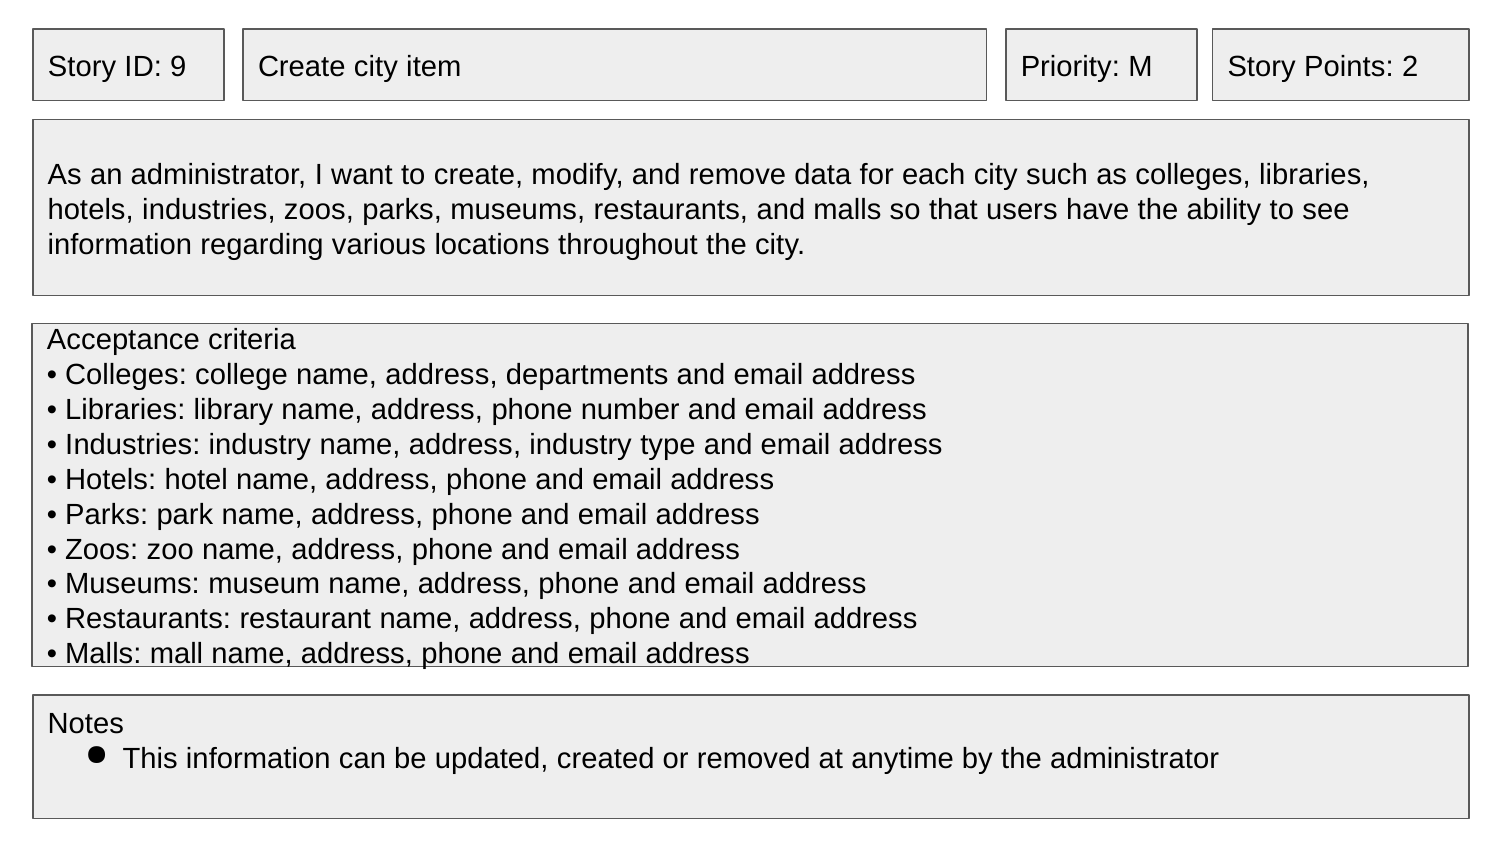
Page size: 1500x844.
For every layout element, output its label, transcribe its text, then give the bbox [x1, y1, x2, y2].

text_box Priority: M [1005, 28, 1197, 101]
text_box Story Points: 2 [1212, 28, 1470, 101]
text_box Story ID: 9 [32, 28, 224, 101]
text_box As an administrator, I want to create, modify, and remove data for each city such as colleges, libraries, hotels, industries, zoos, parks, museums, restaurants, and malls so that users have the ability to see information regarding various locations throughout the city. [32, 119, 1470, 296]
text_box Acceptance criteria • Colleges: college name, address, departments and email address • Libraries: library name, address, phone number and email address • Industries: industry name, address, industry type and email address • Hotels: hotel name, address, phone and email address • Parks: park name, address, phone and email address • Zoos: zoo name, address, phone and email address • Museums: museum name, address, phone and email address • Restaurants: restaurant name, address, phone and email address • Malls: mall name, address, phone and email address [31, 323, 1469, 667]
text_box Create city item [243, 28, 987, 101]
text_box Notes This information can be updated, created or removed at anytime by the administrator [32, 695, 1470, 819]
